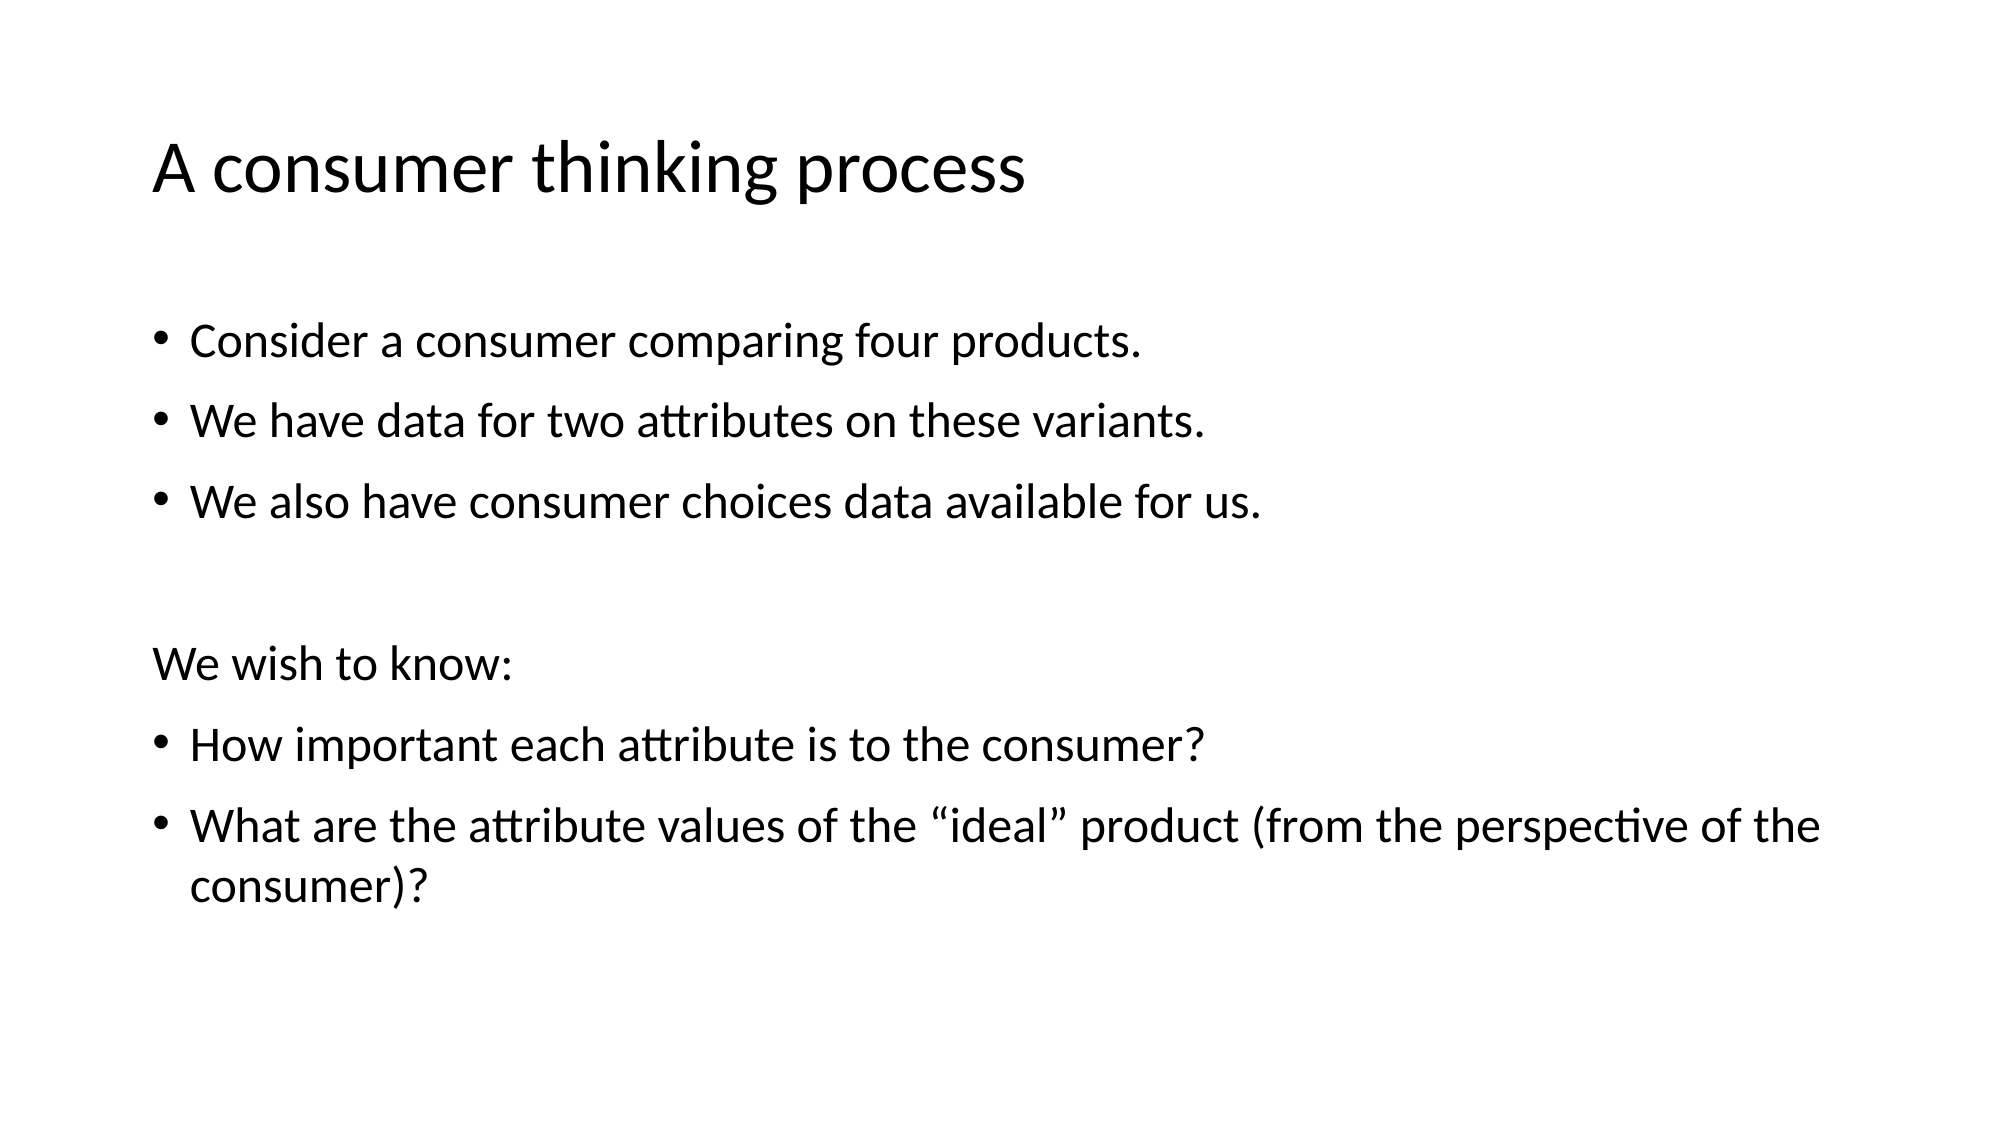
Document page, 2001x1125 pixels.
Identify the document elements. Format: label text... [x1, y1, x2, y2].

title A consumer thinking process [137, 59, 1863, 278]
list Consider a consumer comparing four products. We have data for two attributes on these variants. We also have consumer choices data available for us. We wish to know: How important each attribute is to the consumer? What are the attribute values of the “ideal” product (from the perspective of the consumer)? [137, 299, 1863, 1014]
